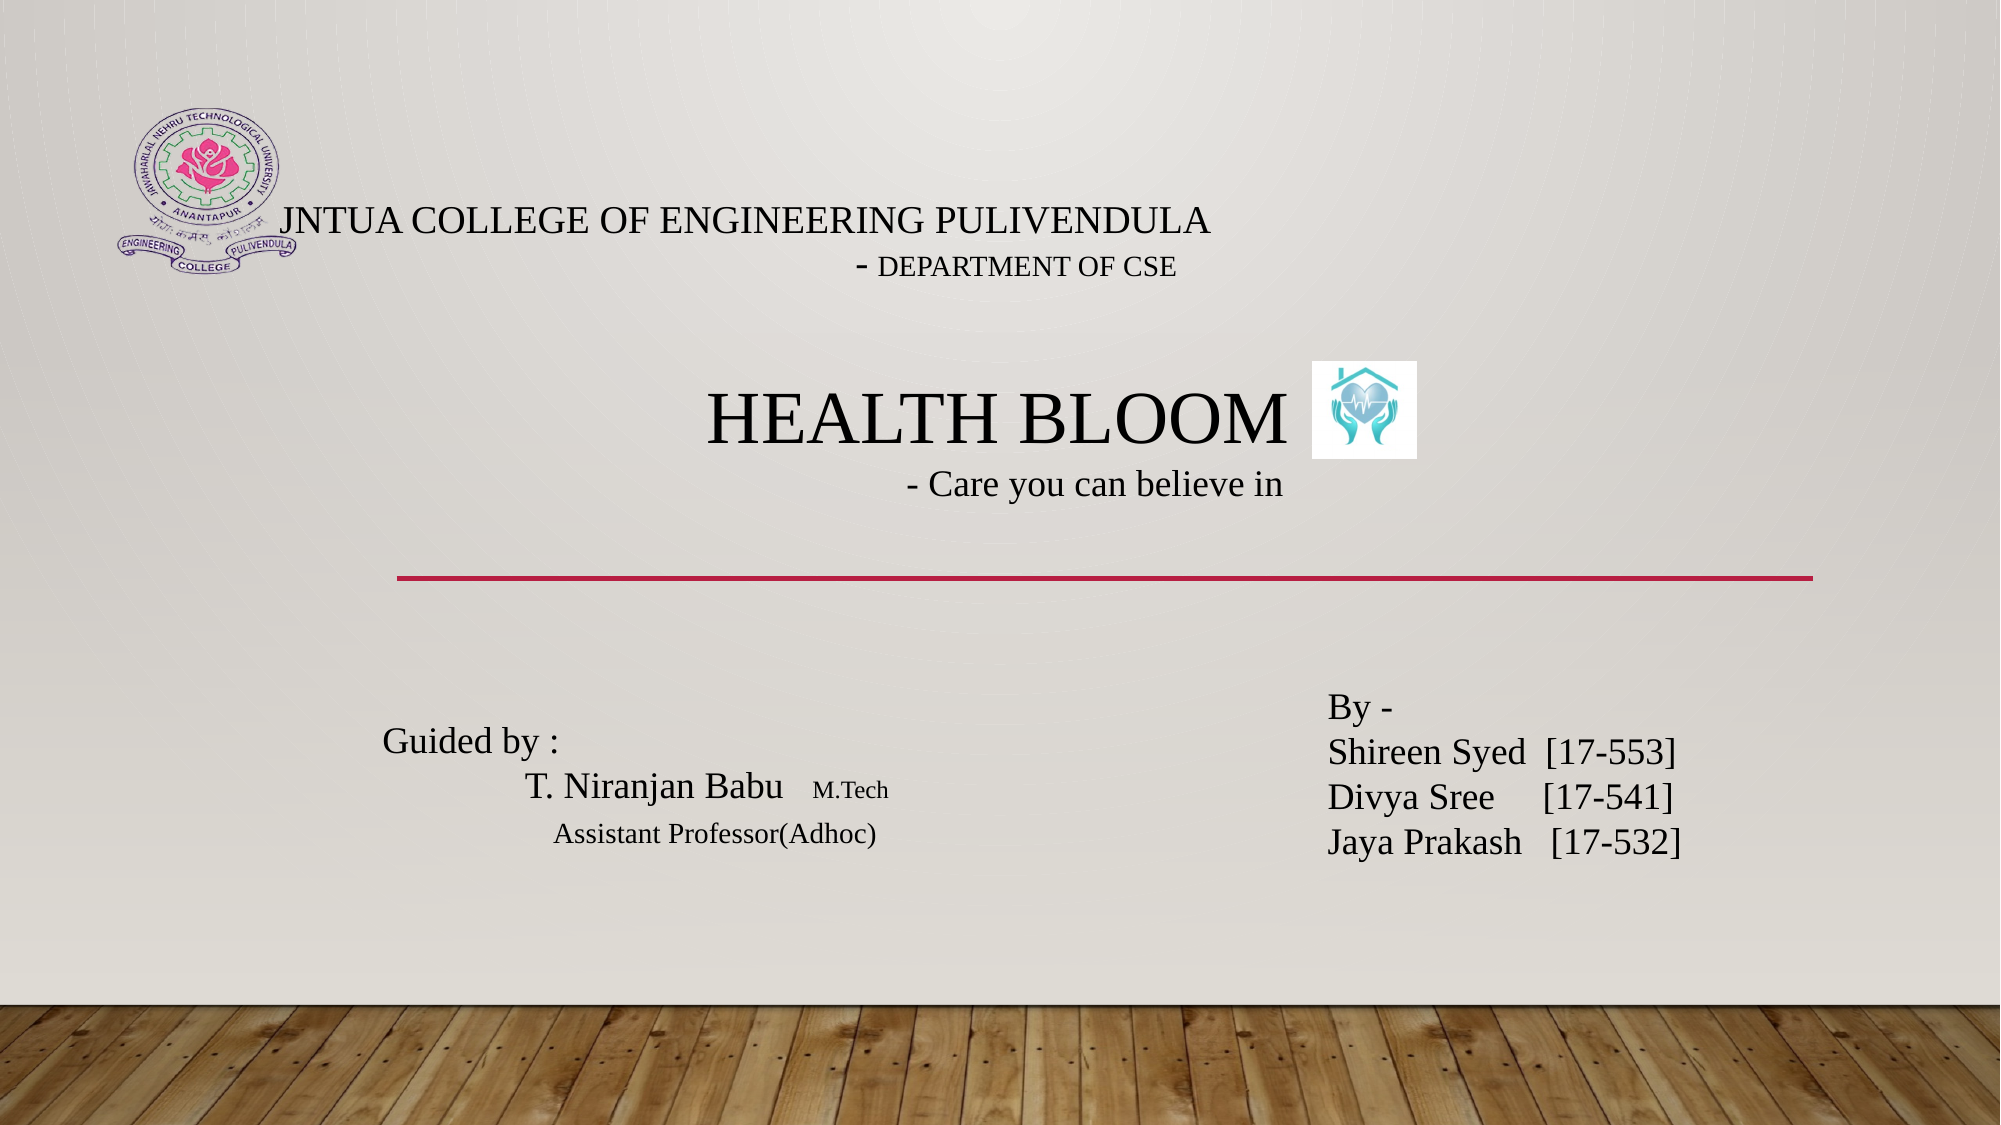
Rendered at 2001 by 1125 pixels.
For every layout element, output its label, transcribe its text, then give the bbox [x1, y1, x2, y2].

title JNTUA COLLEGE OF ENGINEERING PULIVENDULA - Department of CSE [147, 190, 1853, 328]
picture [0, 1005, 2000, 1125]
text_box HEALTH BLOOM - Care you can believe in [692, 361, 1324, 512]
text_box By - Shireen Syed [17-553] Divya Sree [17-541] Jaya Prakash [17-532] [1312, 674, 1843, 914]
picture [1312, 361, 1417, 460]
picture [96, 103, 301, 278]
text_box Guided by : T. Niranjan Babu M.Tech Assistant Professor(Adhoc) [367, 708, 1057, 859]
